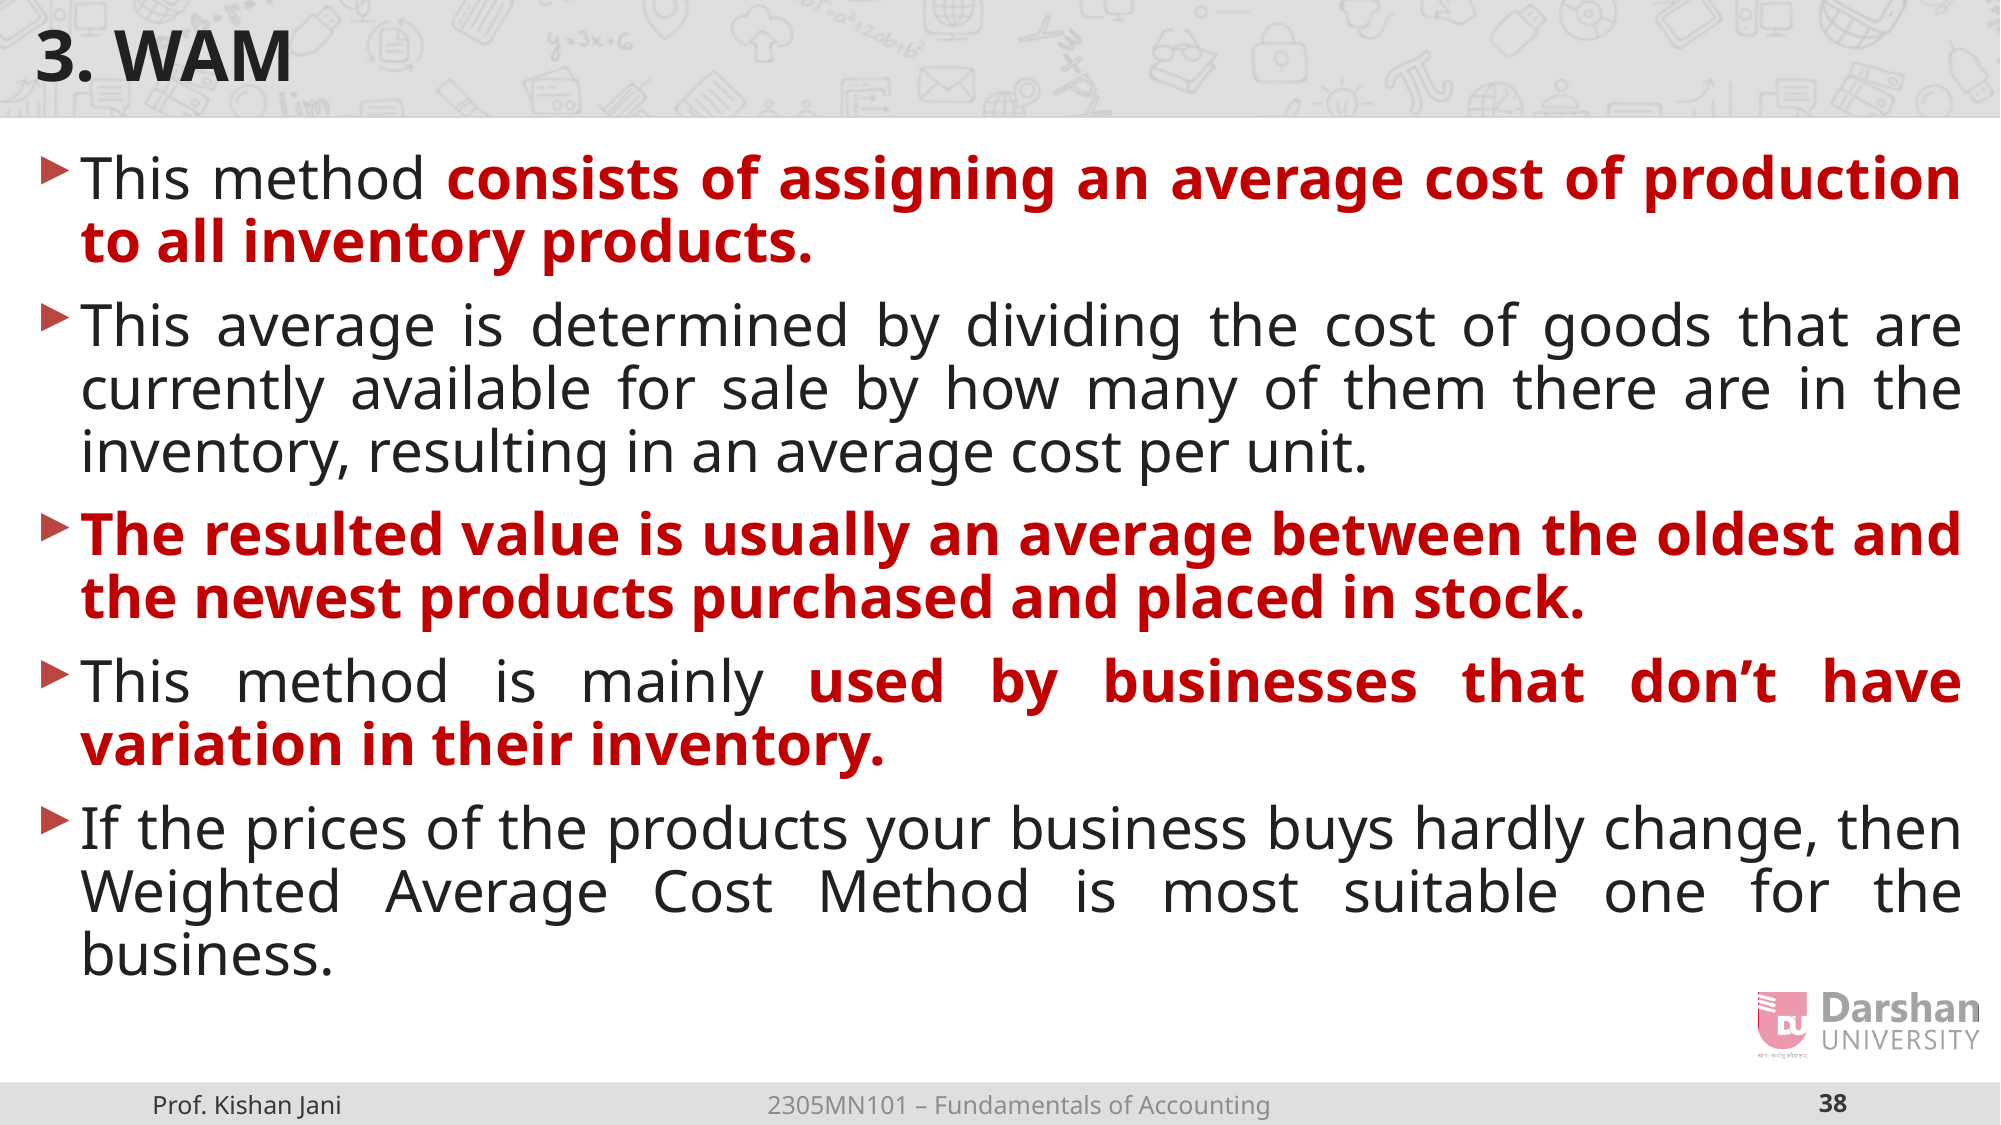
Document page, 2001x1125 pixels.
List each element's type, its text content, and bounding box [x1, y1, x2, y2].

title 3. WAM [0, 0, 2000, 117]
list This method consists of assigning an average cost of production to all inventory products. This average is determined by dividing the cost of goods that are currently available for sale by how many of them there are in the inventory, resulting in an average cost per unit. The resulted value is usually an average between the oldest and the newest products purchased and placed in stock. This method is mainly used by businesses that don’t have variation in their inventory. If the prices of the products your business buys hardly change, then Weighted Average Cost Method is most suitable one for the business. [21, 141, 1979, 1059]
